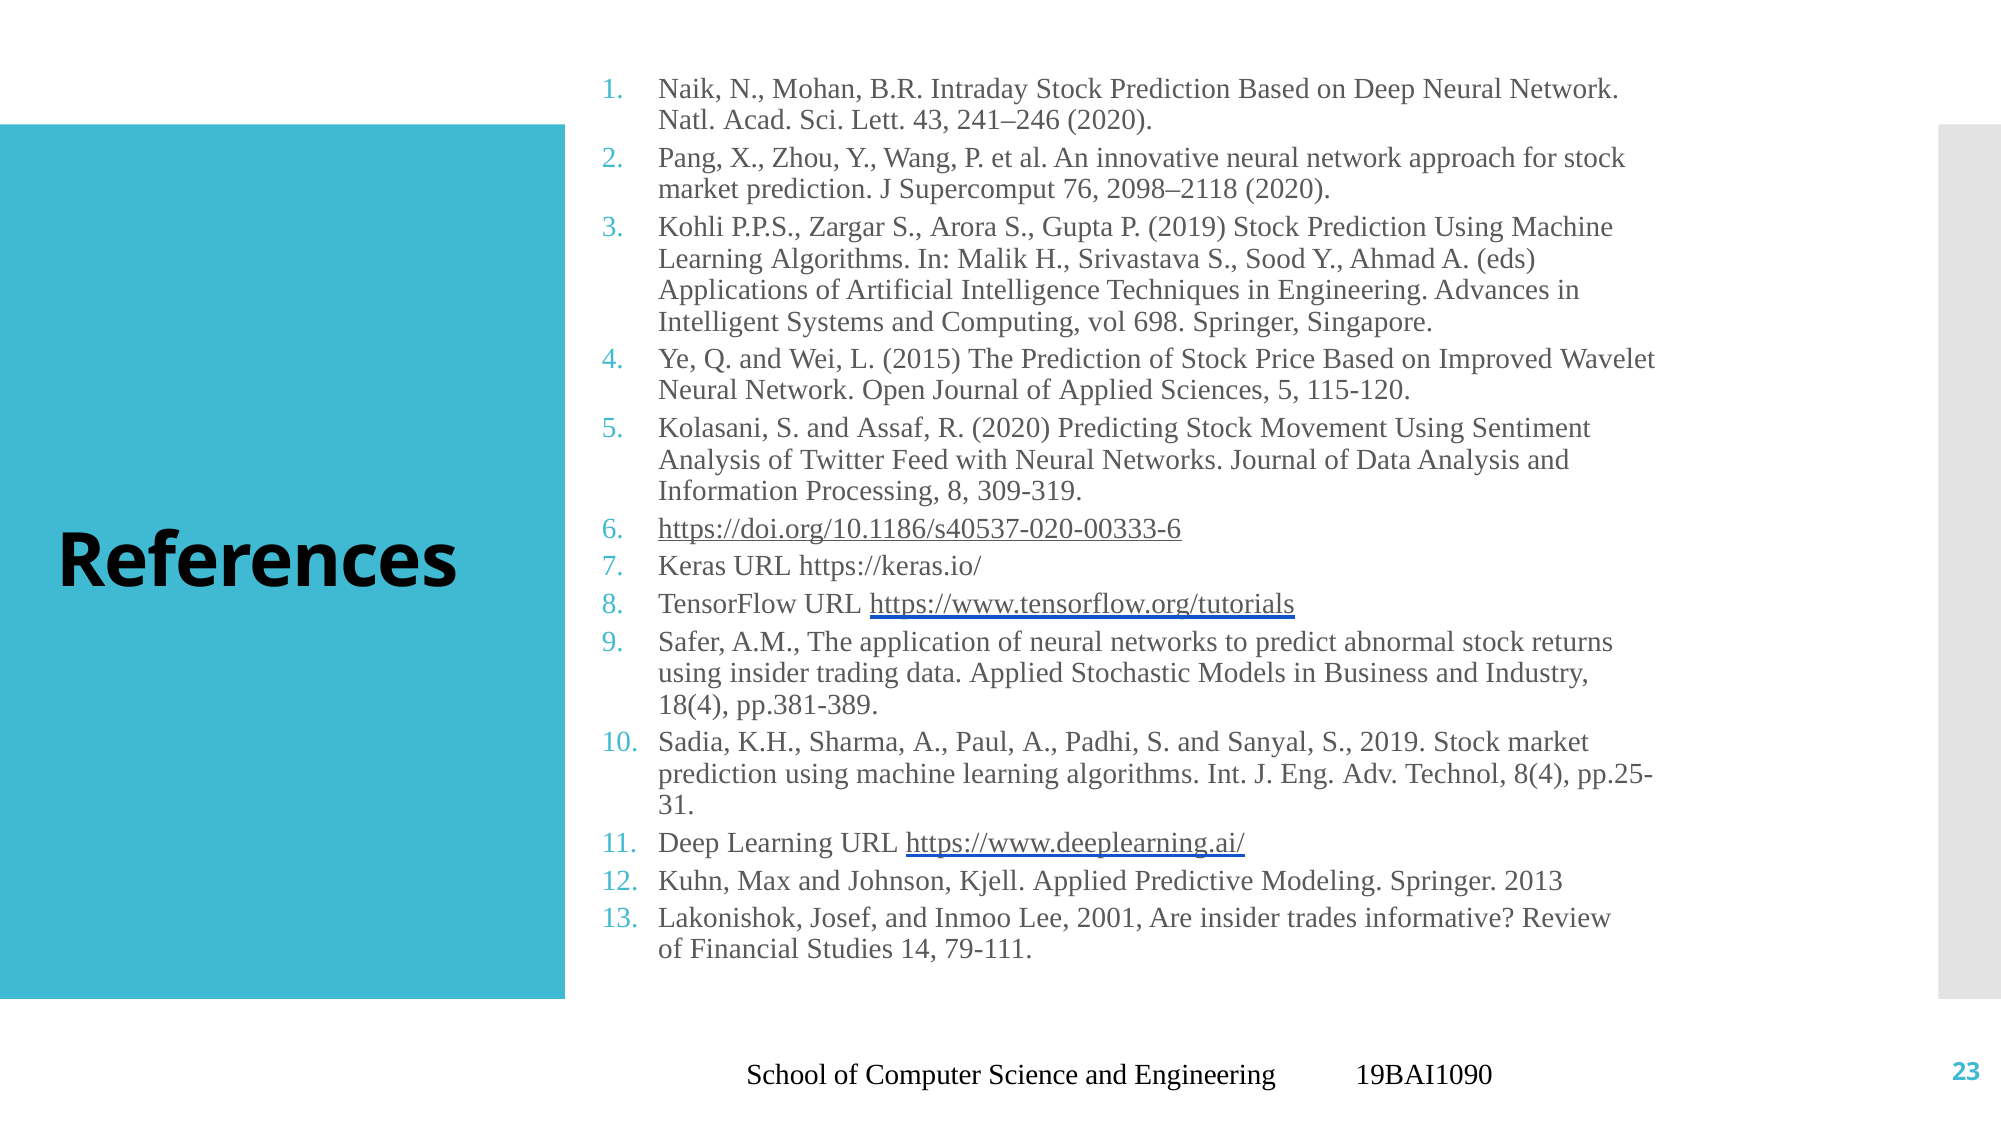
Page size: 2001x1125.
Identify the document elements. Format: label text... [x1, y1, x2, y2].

footer School of Computer Science and Engineering 19BAI1090 [634, 1042, 1605, 1103]
title References [41, 184, 525, 940]
list Naik, N., Mohan, B.R. Intraday Stock Prediction Based on Deep Neural Network. Natl. Acad. Sci. Lett. 43, 241–246 (2020). Pang, X., Zhou, Y., Wang, P. et al. An innovative neural network approach for stock market prediction. J Supercomput 76, 2098–2118 (2020). Kohli P.P.S., Zargar S., Arora S., Gupta P. (2019) Stock Prediction Using Machine Learning Algorithms. In: Malik H., Srivastava S., Sood Y., Ahmad A. (eds) Applications of Artificial Intelligence Techniques in Engineering. Advances in Intelligent Systems and Computing, vol 698. Springer, Singapore. Ye, Q. and Wei, L. (2015) The Prediction of Stock Price Based on Improved Wavelet Neural Network. Open Journal of Applied Sciences, 5, 115-120. Kolasani, S. and Assaf, R. (2020) Predicting Stock Movement Using Sentiment Analysis of Twitter Feed with Neural Networks. Journal of Data Analysis and Information Processing, 8, 309-319. https://doi.org/10.1186/s40537-020-00333-6 Keras URL https://keras.io/ TensorFlow URL https://www.tensorflow.org/tutorials Safer, A.M., The application of neural networks to predict abnormal stock returns using insider trading data. Applied Stochastic Models in Business and Industry, 18(4), pp.381-389. Sadia, K.H., Sharma, A., Paul, A., Padhi, S. and Sanyal, S., 2019. Stock market prediction using machine learning algorithms. Int. J. Eng. Adv. Technol, 8(4), pp.25-31. Deep Learning URL https://www.deeplearning.ai/ Kuhn, Max and Johnson, Kjell. Applied Predictive Modeling. Springer. 2013 Lakonishok, Josef, and Inmoo Lee, 2001, Are insider trades informative? Review of Financial Studies 14, 79-111. [586, 257, 1825, 838]
slide_number 23 [1744, 1042, 1996, 1103]
